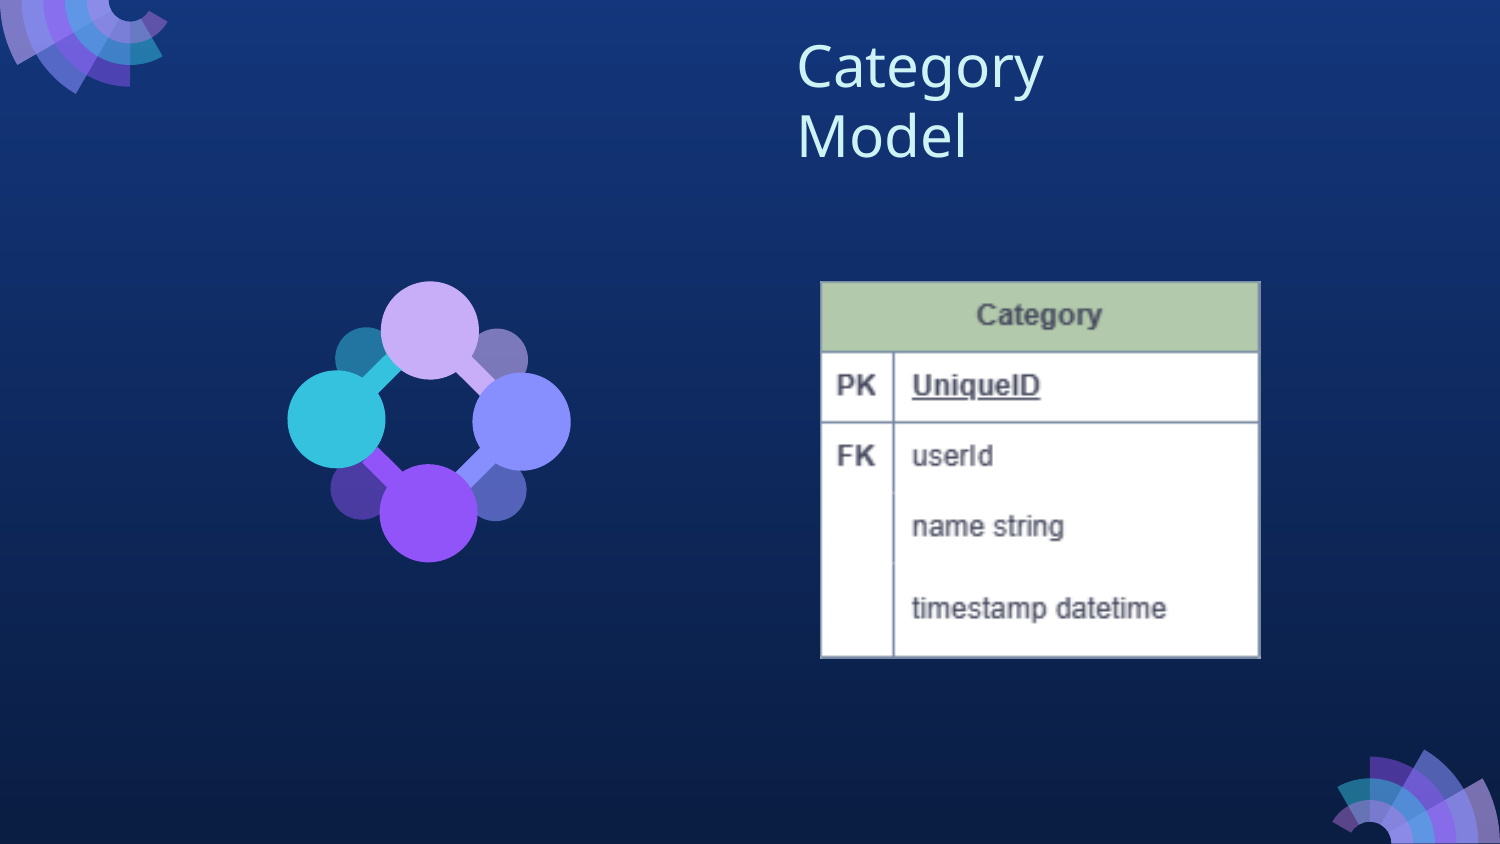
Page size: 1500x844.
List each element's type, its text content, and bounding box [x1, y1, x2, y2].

text_box [472, 464, 527, 522]
text_box [455, 372, 571, 488]
text_box [380, 281, 495, 395]
text_box [330, 462, 386, 520]
text_box [335, 327, 386, 377]
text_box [1331, 749, 1500, 844]
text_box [0, 0, 168, 95]
text_box [362, 447, 478, 563]
picture [820, 281, 1261, 659]
text_box [287, 353, 402, 469]
title Category Model [781, 93, 1179, 185]
text_box [473, 328, 529, 379]
